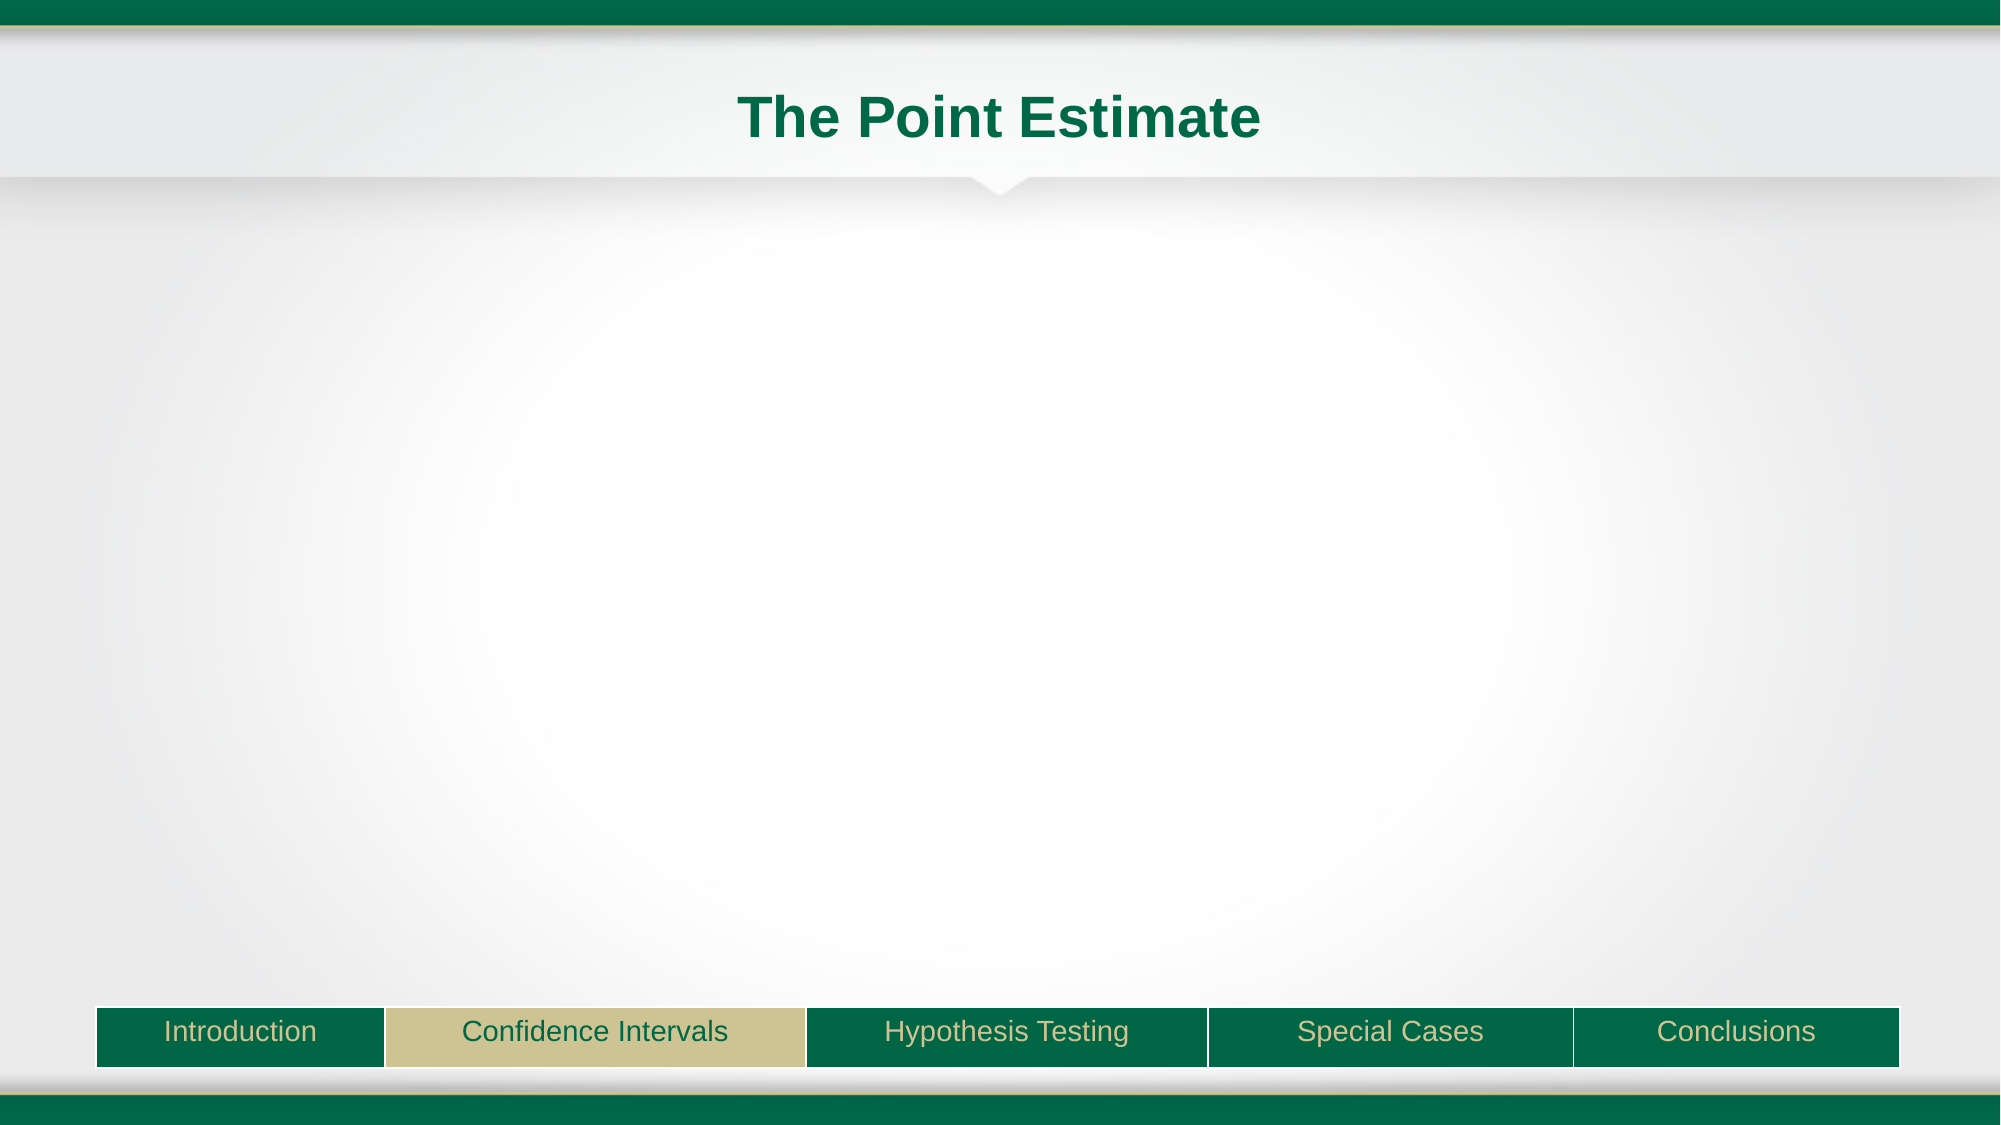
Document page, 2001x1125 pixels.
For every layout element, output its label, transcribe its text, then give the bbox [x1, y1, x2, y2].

picture [0, 0, 2001, 1125]
table_header Special Cases [1209, 1008, 1573, 1067]
table_header Introduction [97, 1008, 384, 1067]
table_header Confidence Intervals [386, 1008, 805, 1067]
table_header Conclusions [1574, 1008, 1899, 1067]
title The Point Estimate [0, 71, 2000, 147]
table_header Hypothesis Testing [807, 1008, 1207, 1067]
